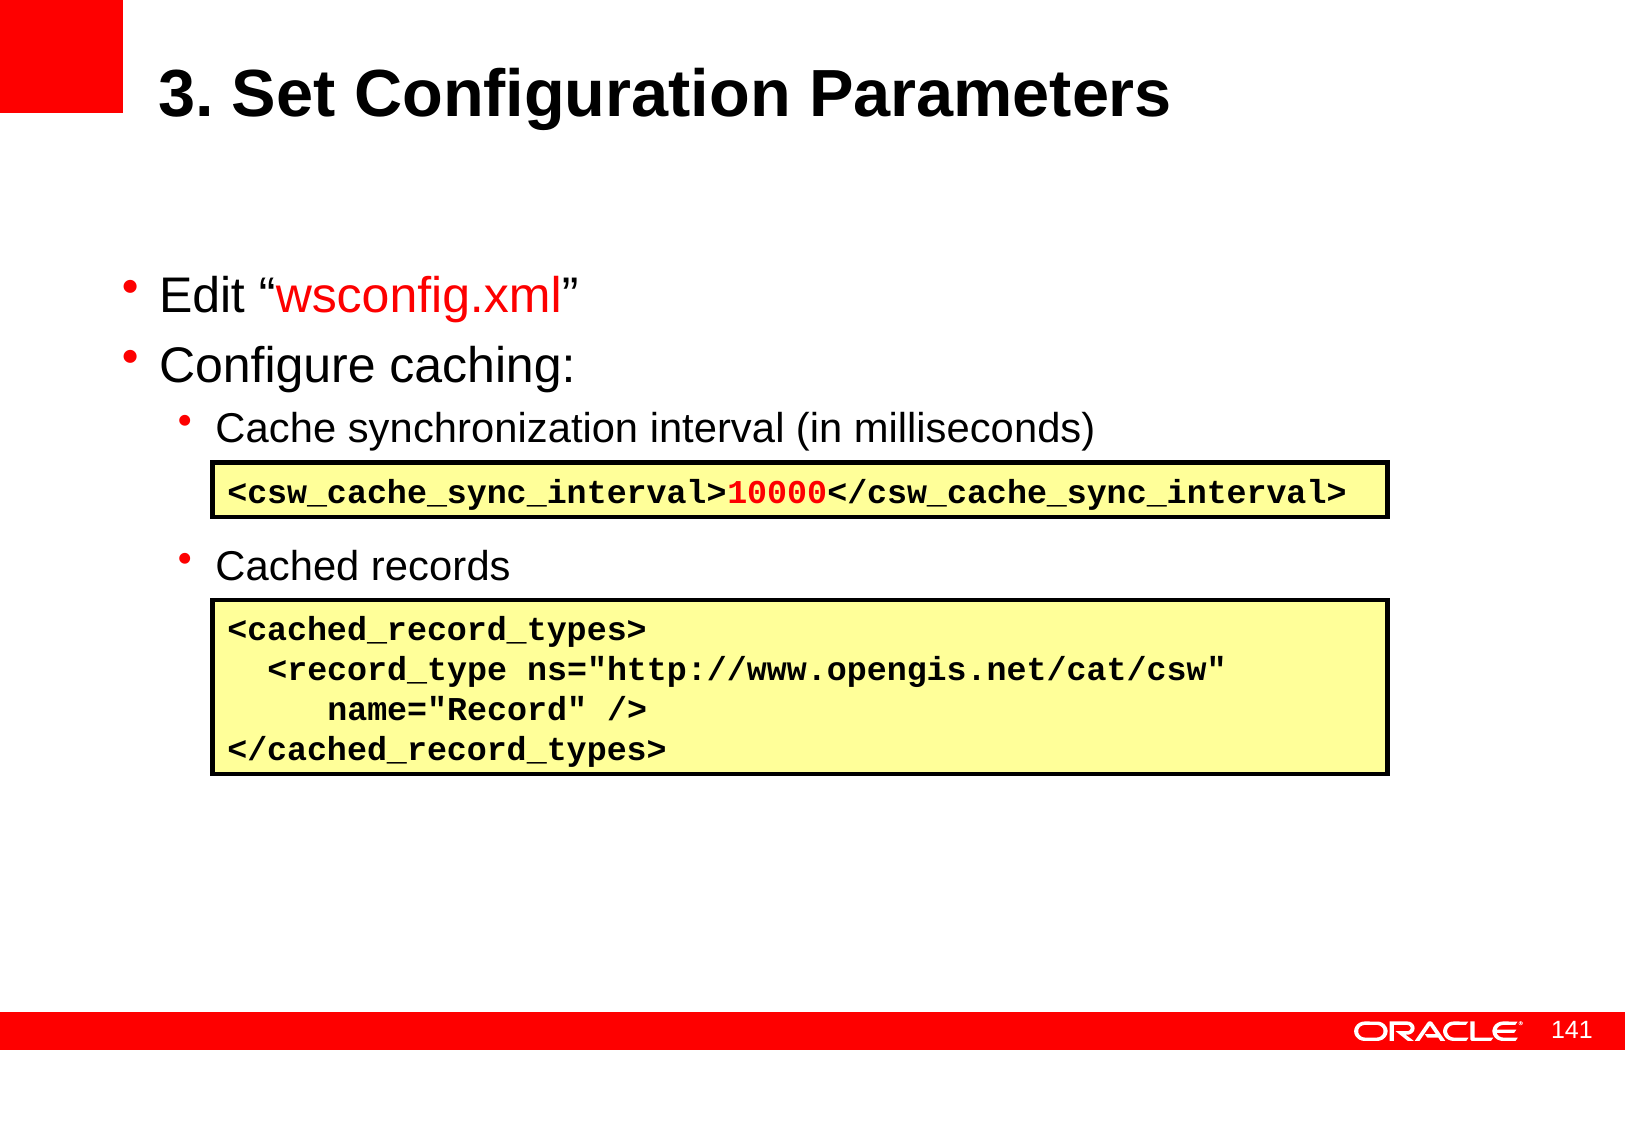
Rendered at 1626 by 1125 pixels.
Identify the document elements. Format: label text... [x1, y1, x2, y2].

text_box <cached_record_types> <record_type ns="http://www.opengis.net/cat/csw" name="Record" /> </cached_record_types> [212, 599, 1388, 775]
text_box <csw_cache_sync_interval>10000</csw_cache_sync_interval> [212, 462, 1388, 518]
picture [0, 0, 123, 113]
title 3. Set Configuration Parameters [157, 49, 1506, 205]
list Edit “wsconfig.xml” Configure caching: Cache synchronization interval (in milliseconds) Cached records [121, 262, 1462, 976]
picture [0, 1012, 1625, 1050]
